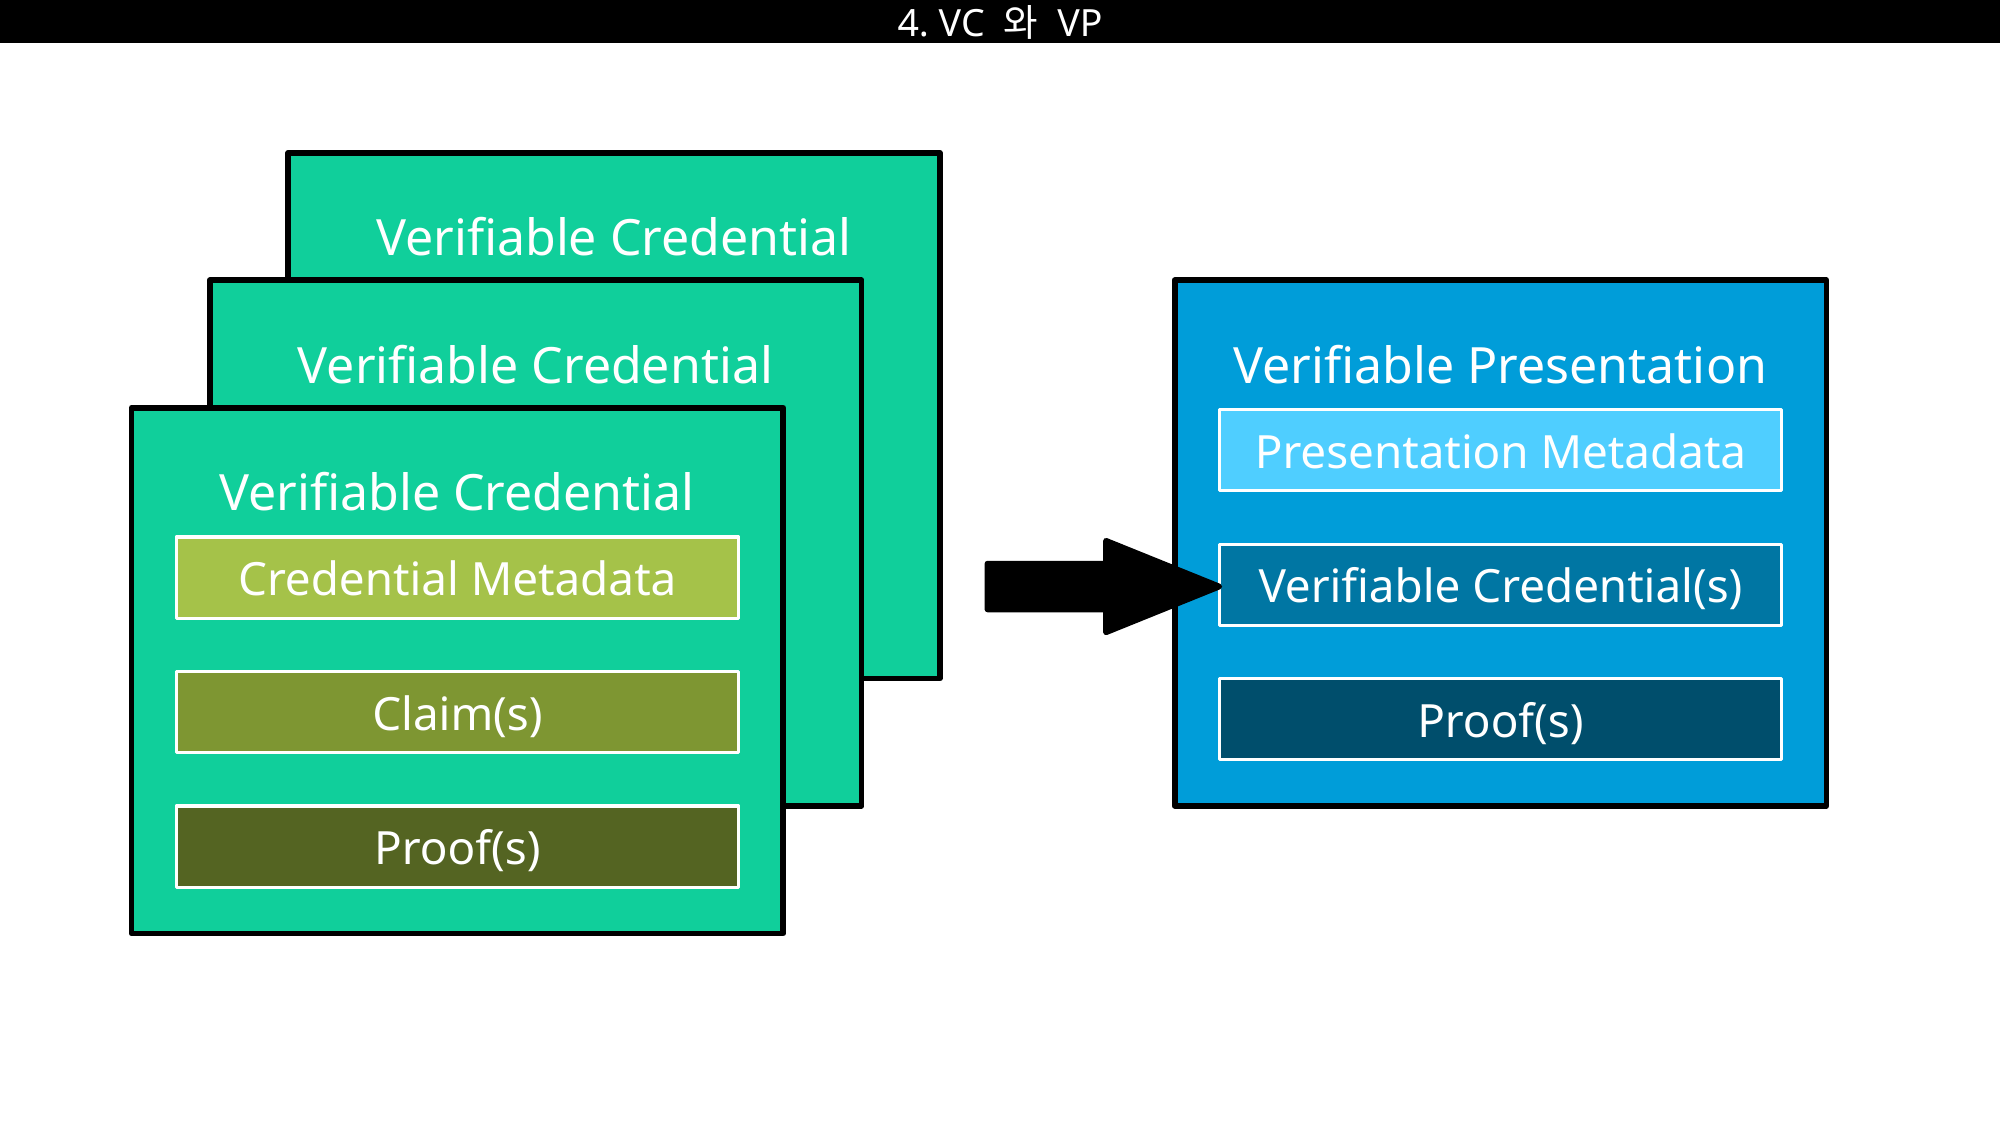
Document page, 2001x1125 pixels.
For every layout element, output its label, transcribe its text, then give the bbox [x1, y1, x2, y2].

text_box Verifiable Presentation [1174, 280, 1827, 806]
text_box Proof(s) [1219, 678, 1782, 760]
text_box Verifiable Credential [131, 407, 784, 934]
text_box Proof(s) [176, 805, 739, 888]
text_box 4. VC 와 VP [0, 0, 2000, 43]
text_box Presentation Metadata [1219, 409, 1782, 491]
text_box Verifiable Credential [288, 152, 940, 679]
text_box Credential Metadata [176, 536, 739, 619]
text_box Claim(s) [176, 671, 739, 753]
text_box Verifiable Credential(s) [1219, 544, 1782, 626]
text_box [987, 540, 1220, 633]
text_box Verifiable Credential [209, 280, 862, 806]
